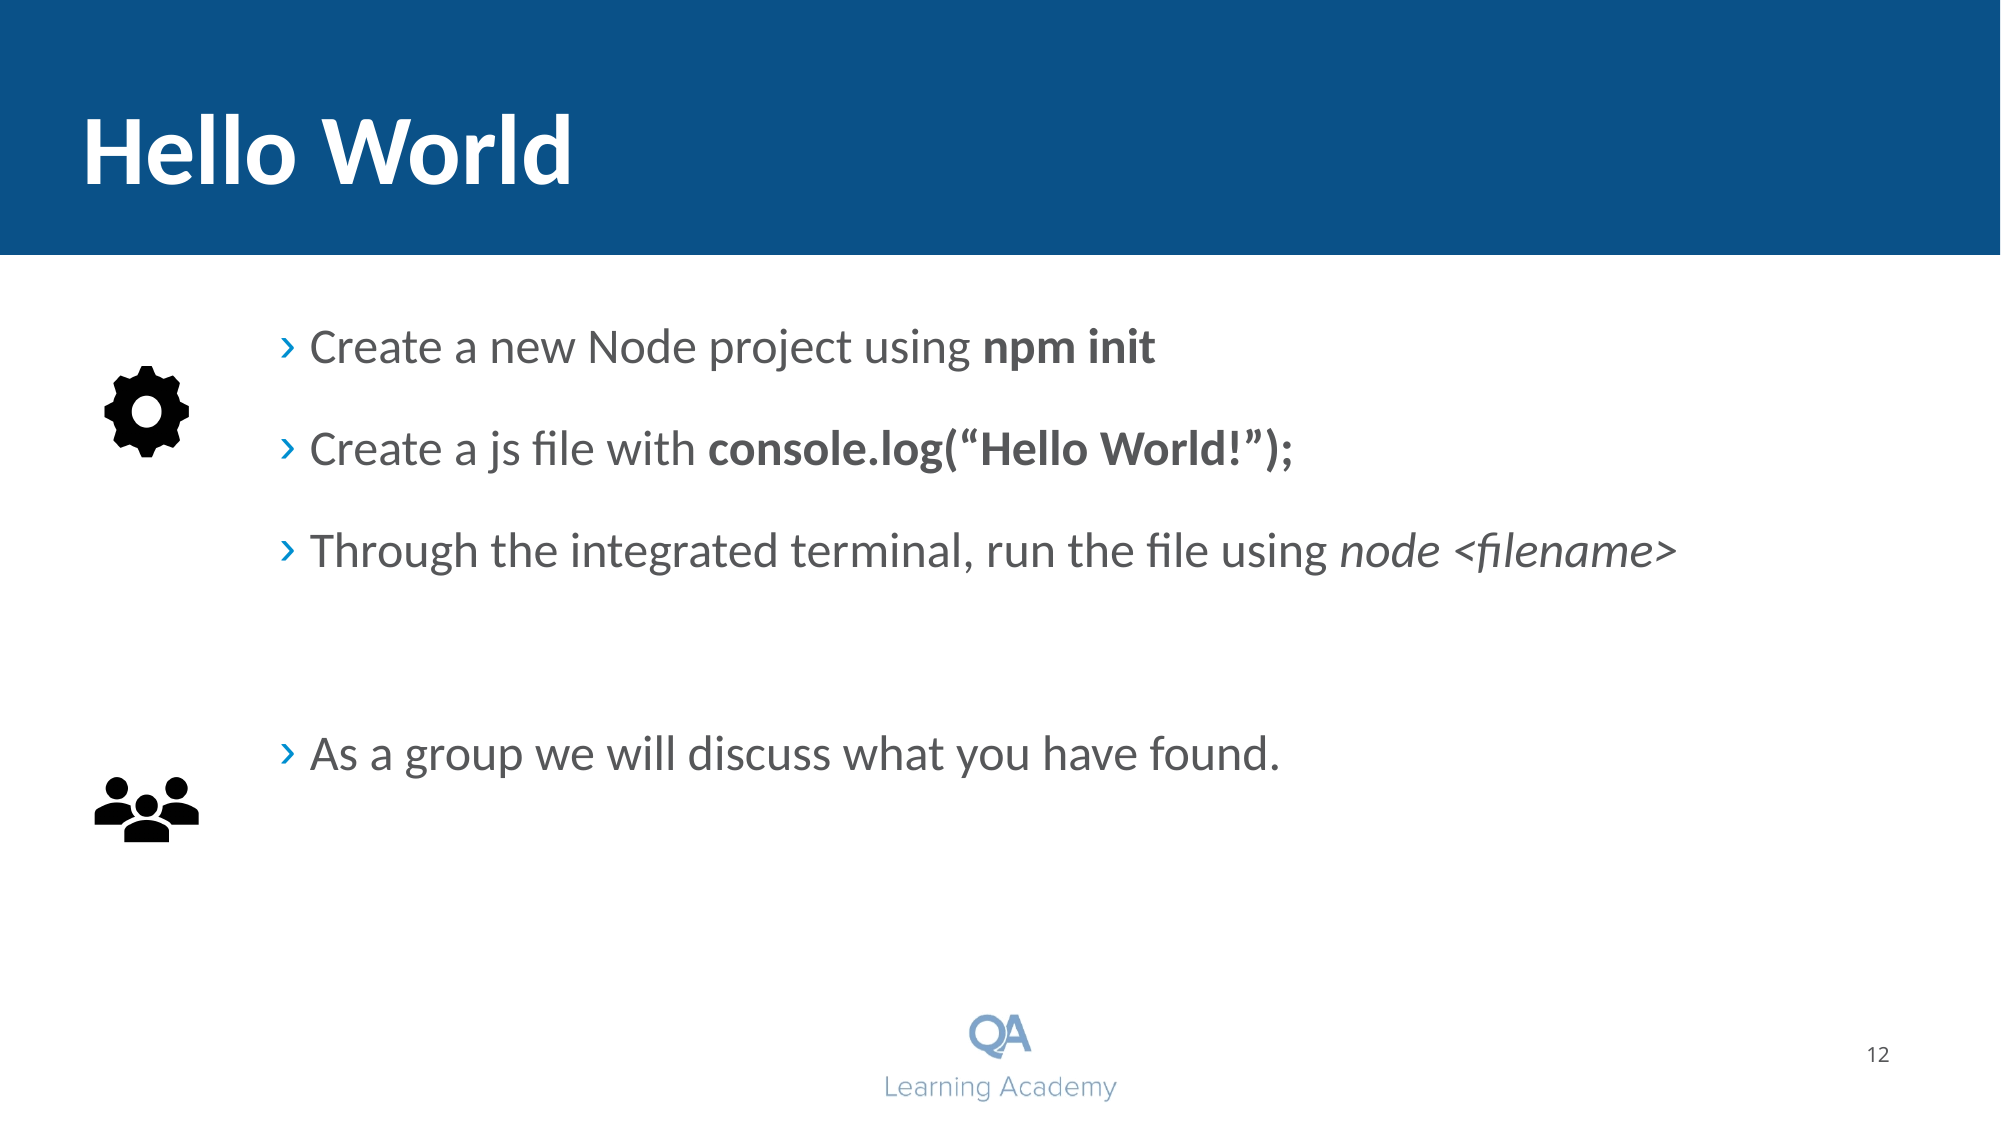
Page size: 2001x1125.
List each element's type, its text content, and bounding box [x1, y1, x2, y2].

picture [87, 750, 206, 869]
text_box 8 [1851, 1034, 1958, 1080]
picture [87, 347, 206, 476]
text_box Hello World [67, 0, 1565, 212]
text_box Create a new Node project using npm init Create a js file with console.log(“Hello World!”); Through the integrated terminal, run the file using node <filename> As a group we will discuss what you have found. [264, 306, 1939, 1004]
